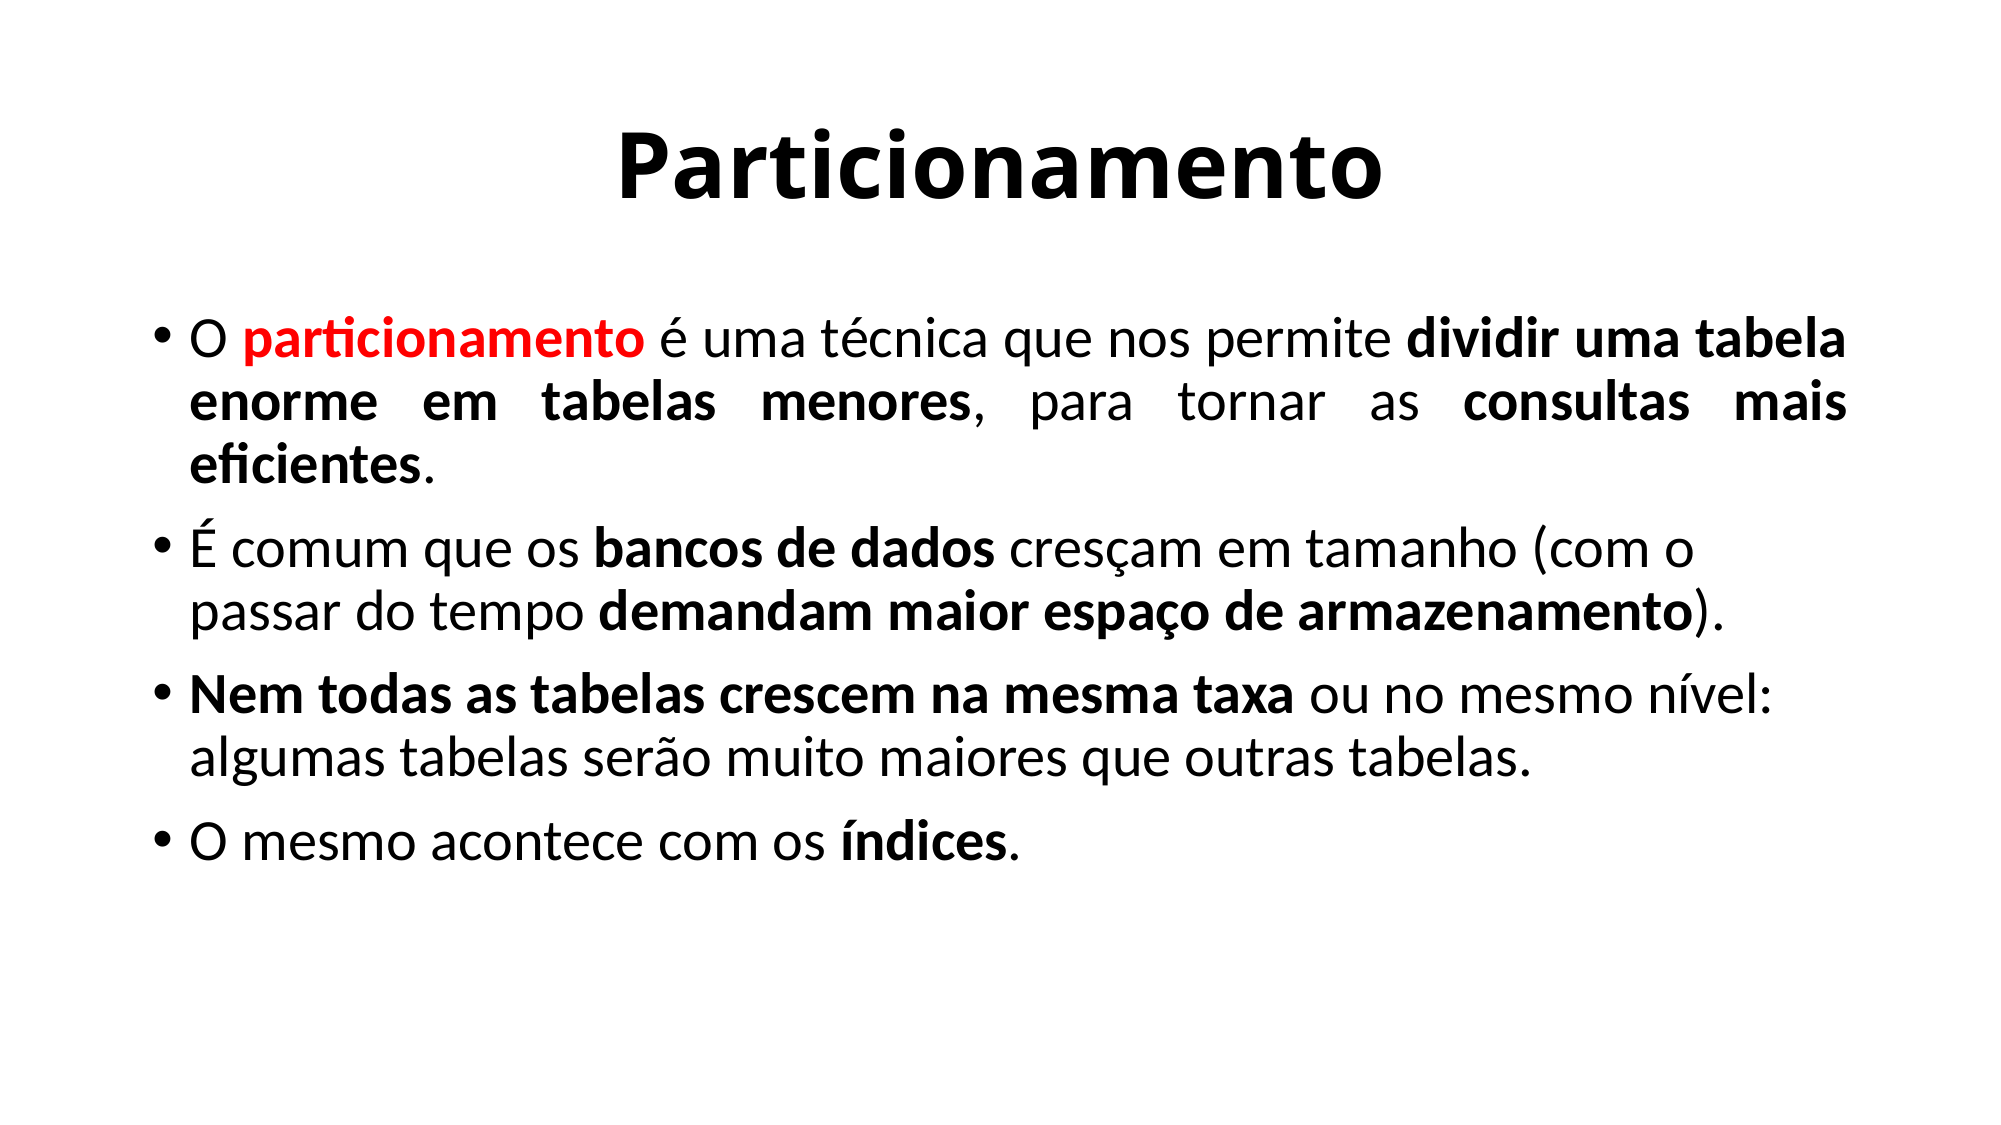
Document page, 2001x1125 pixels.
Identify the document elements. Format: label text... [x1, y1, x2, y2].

title Particionamento [137, 59, 1863, 278]
list O particionamento é uma técnica que nos permite dividir uma tabela enorme em tabelas menores, para tornar as consultas mais eficientes. É comum que os bancos de dados cresçam em tamanho (com o passar do tempo demandam maior espaço de armazenamento). Nem todas as tabelas crescem na mesma taxa ou no mesmo nível: algumas tabelas serão muito maiores que outras tabelas. O mesmo acontece com os índices. [137, 299, 1863, 1014]
